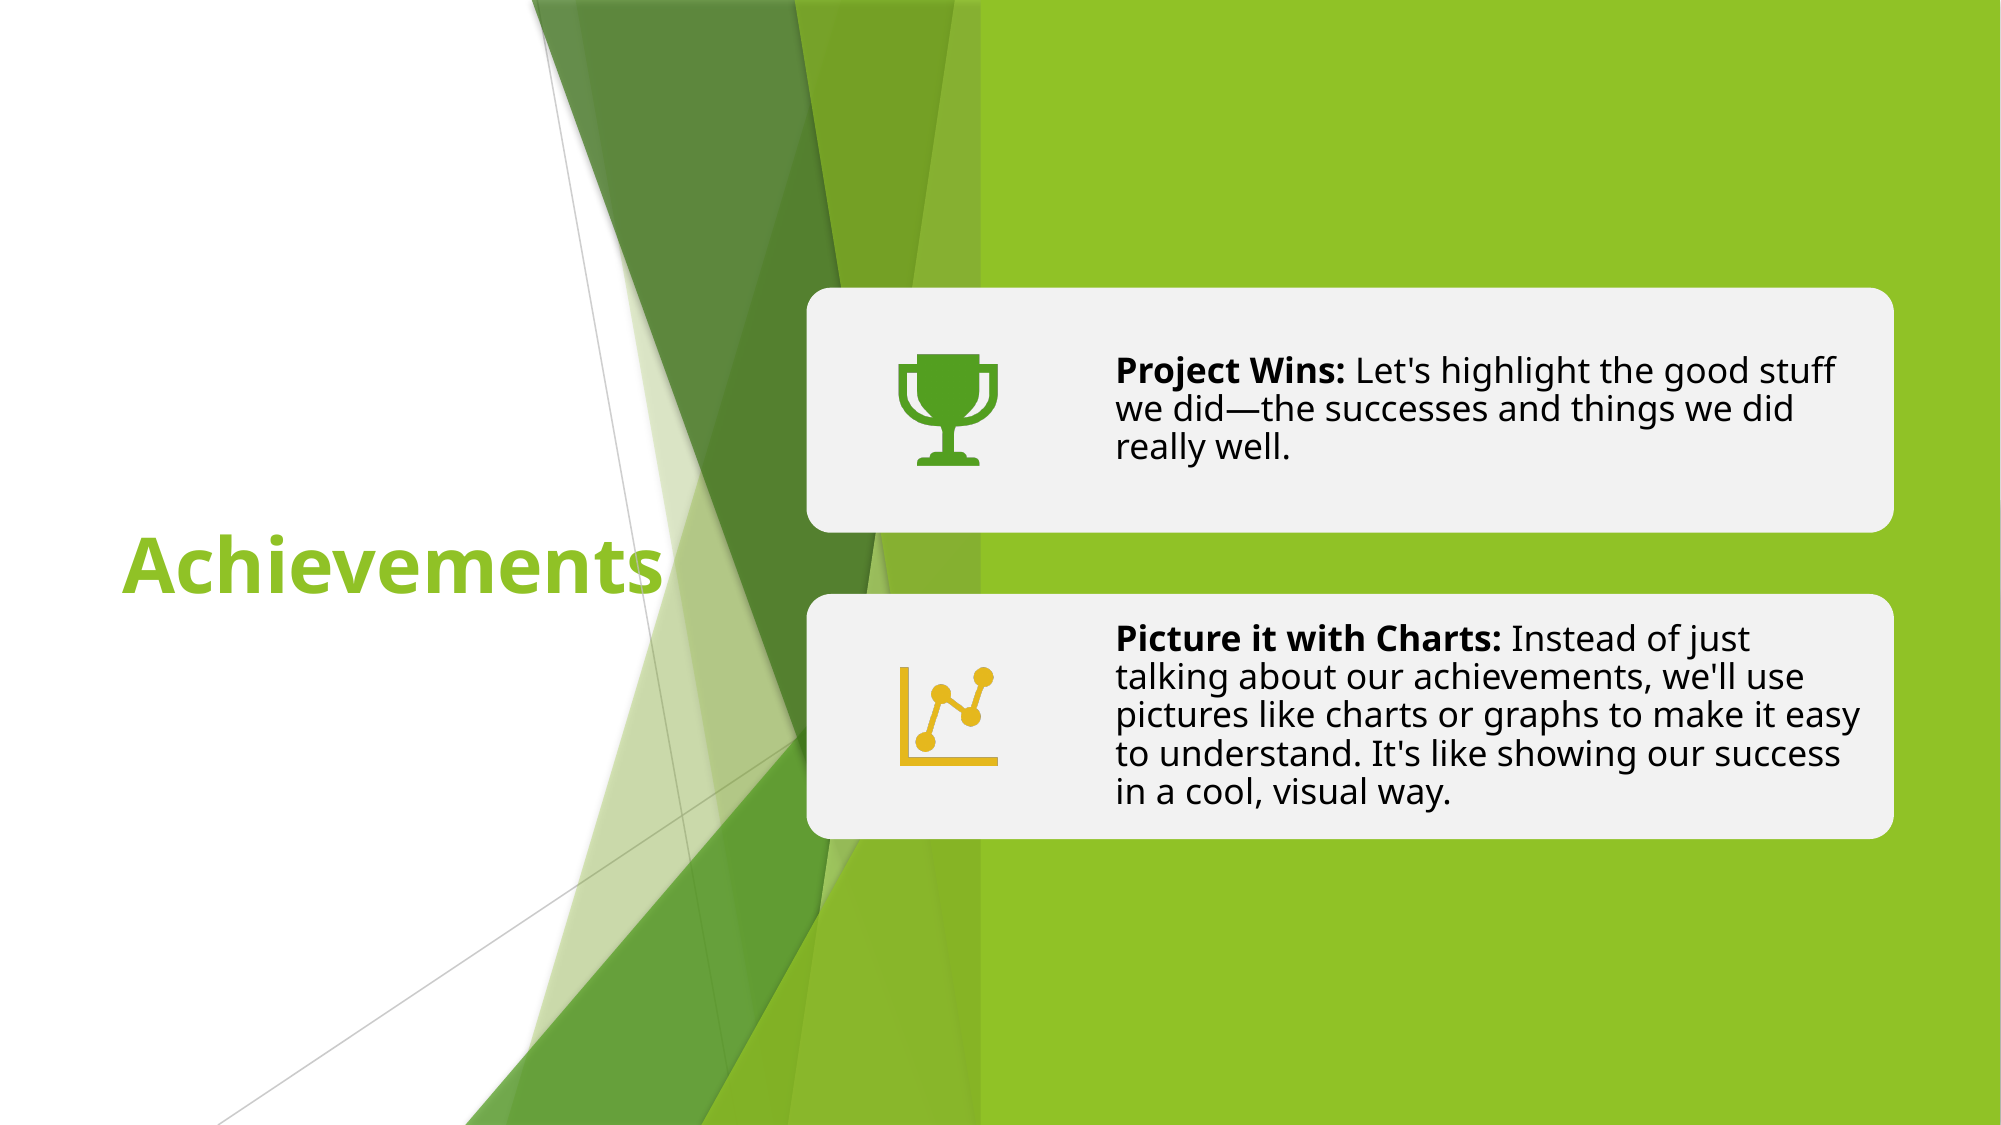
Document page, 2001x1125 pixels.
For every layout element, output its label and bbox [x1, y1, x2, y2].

text_box [0, 0, 214, 1125]
text_box [805, 154, 1895, 973]
text_box [1003, 0, 2000, 1125]
text_box [217, 0, 1001, 1125]
